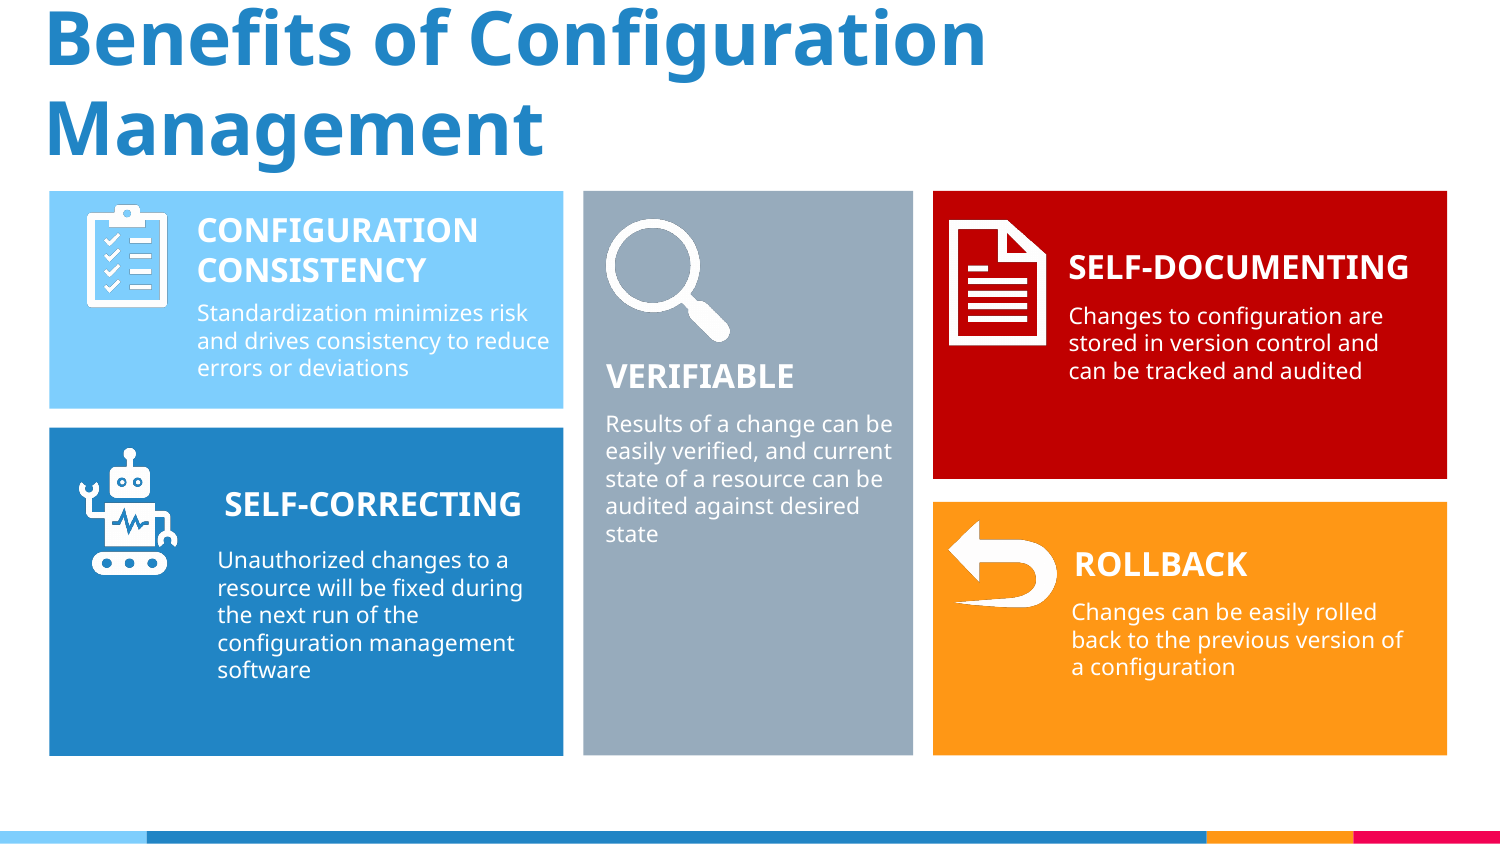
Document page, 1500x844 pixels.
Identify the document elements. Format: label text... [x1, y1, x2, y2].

text_box VERIFIABLE [591, 347, 810, 401]
picture [54, 438, 206, 589]
text_box [931, 500, 1449, 758]
text_box Changes to configuration are stored in version control and can be tracked and audited [1053, 294, 1431, 392]
text_box [47, 426, 565, 758]
text_box Standardization minimizes risk and drives consistency to reduce errors or deviations [182, 291, 568, 389]
text_box CONFIGURATION CONSISTENCY [193, 202, 532, 297]
text_box Changes can be easily rolled back to the previous version of a configuration [1056, 590, 1425, 688]
text_box Unauthorized changes to a resource will be fixed during the next run of the configuration management software [202, 538, 571, 691]
picture [65, 193, 190, 318]
text_box Benefits of Configuration Management [28, 29, 1457, 132]
text_box [931, 189, 1449, 481]
text_box [581, 189, 915, 758]
text_box [47, 189, 565, 411]
picture [592, 204, 743, 356]
text_box Results of a change can be easily verified, and current state of a resource can be audited against desired state [590, 401, 913, 554]
picture [940, 501, 1066, 628]
text_box SELF-DOCUMENTING [1078, 238, 1442, 294]
text_box ROLLBACK [1069, 536, 1263, 590]
text_box SELF-CORRECTING [209, 475, 538, 531]
picture [922, 207, 1073, 358]
